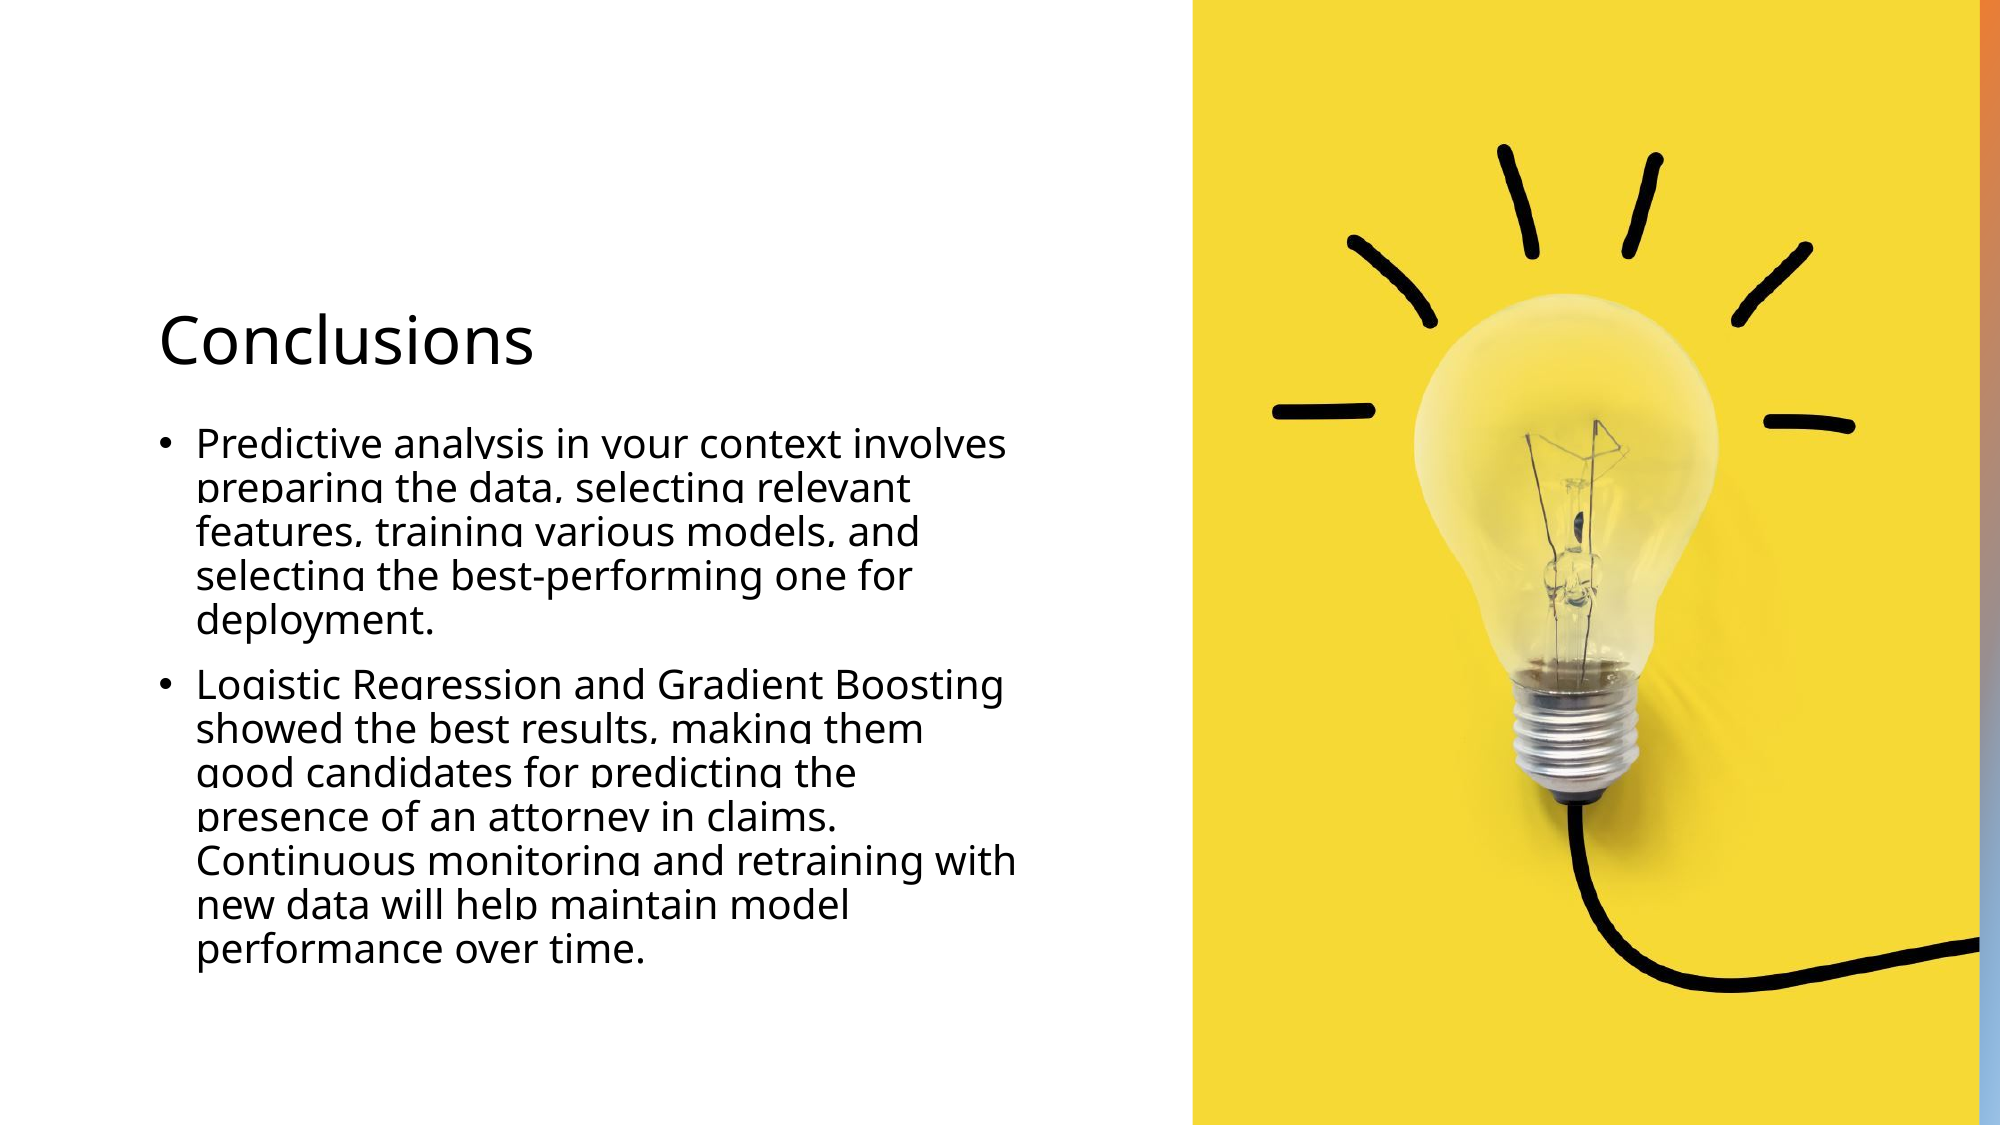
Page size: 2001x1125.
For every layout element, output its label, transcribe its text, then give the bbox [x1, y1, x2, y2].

title Conclusions [143, 121, 1043, 387]
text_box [1979, 0, 2000, 1125]
picture [1192, 0, 1979, 1125]
list Predictive analysis in your context involves preparing the data, selecting relevant features, training various models, and selecting the best-performing one for deployment. Logistic Regression and Gradient Boosting showed the best results, making them good candidates for predicting the presence of an attorney in claims. Continuous monitoring and retraining with new data will help maintain model performance over time. [143, 415, 1043, 982]
